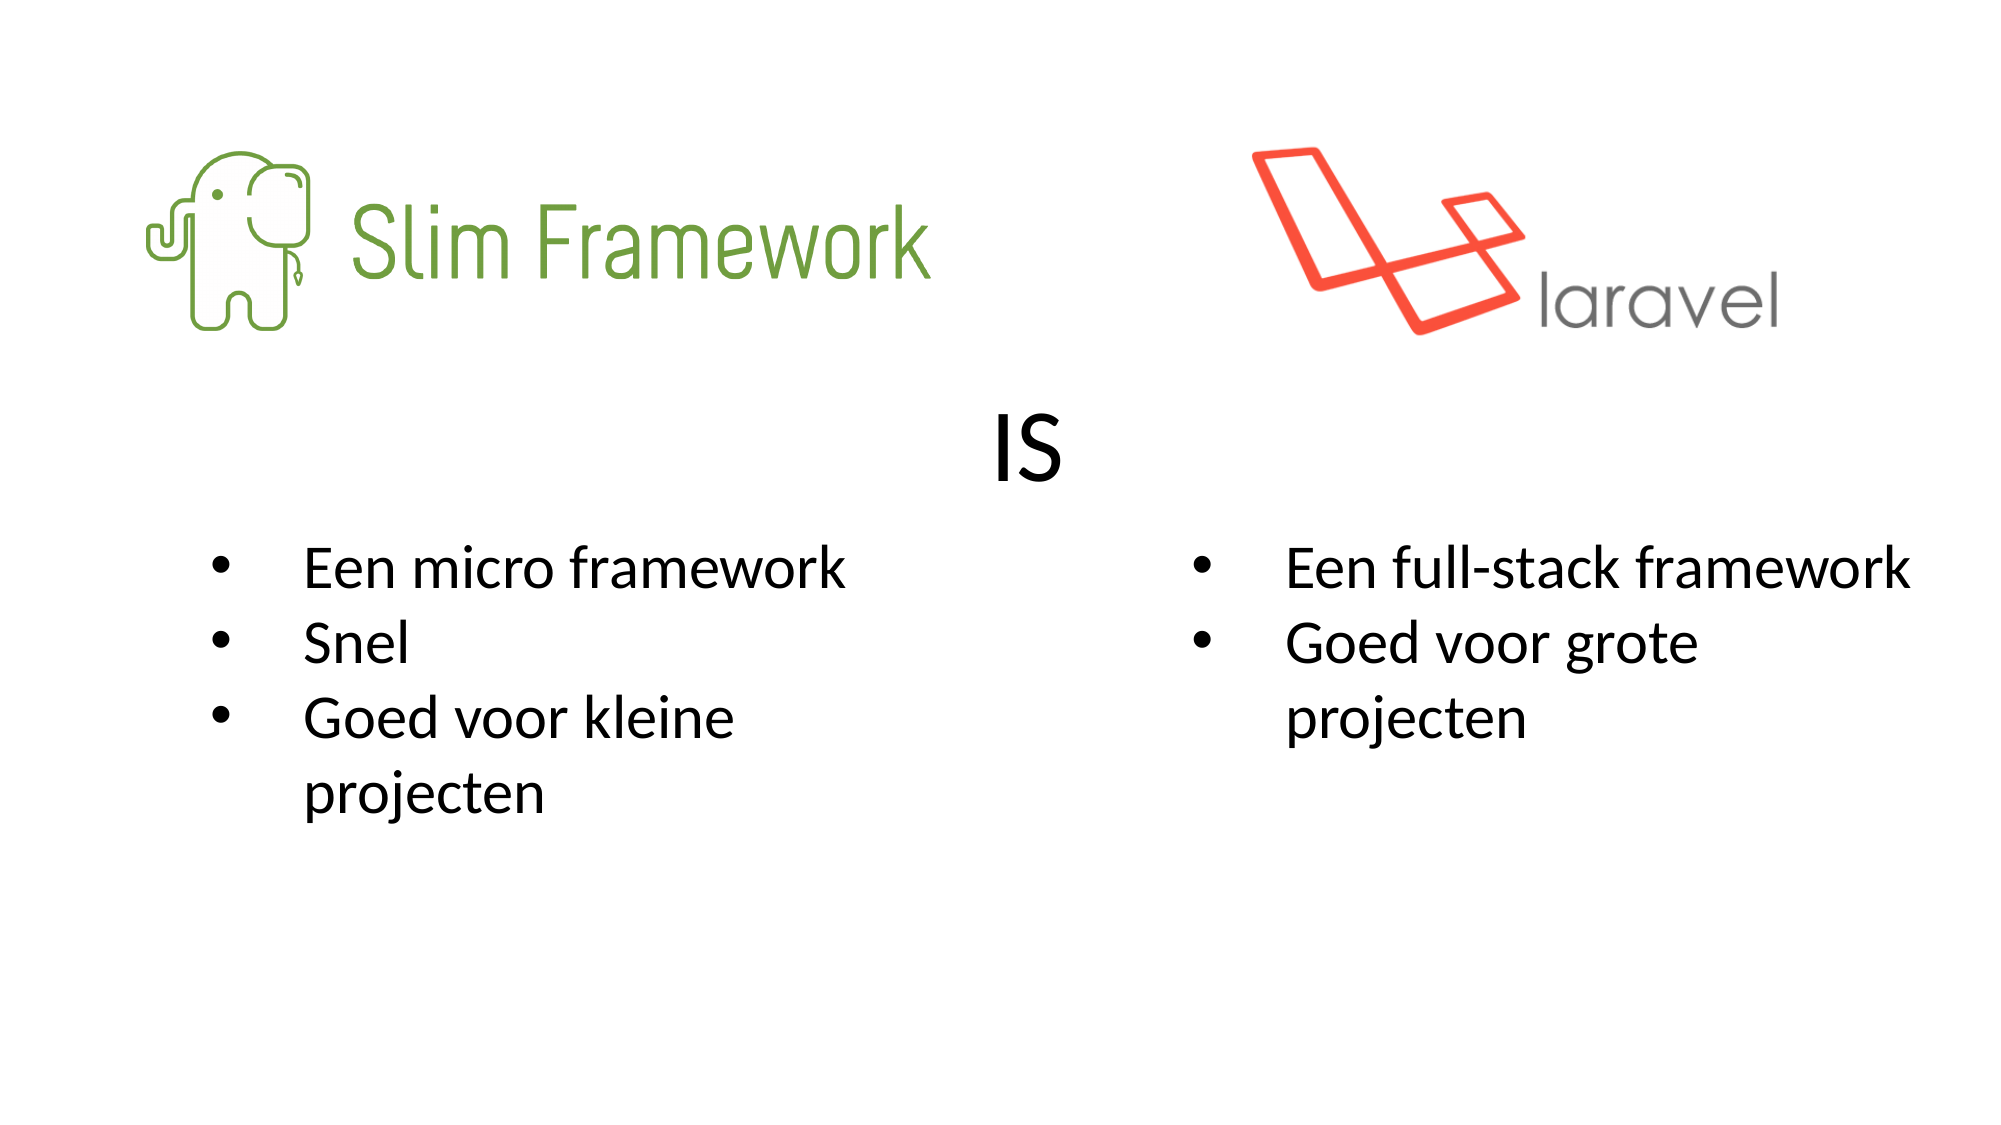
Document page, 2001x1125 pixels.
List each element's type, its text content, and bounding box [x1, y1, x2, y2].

text_box Een micro framework Snel Goed voor kleine projecten [195, 518, 990, 834]
picture [146, 151, 931, 331]
picture [1226, 131, 1808, 350]
text_box Een full-stack framework Goed voor grote projecten [1176, 518, 1971, 759]
text_box IS [975, 370, 1114, 510]
